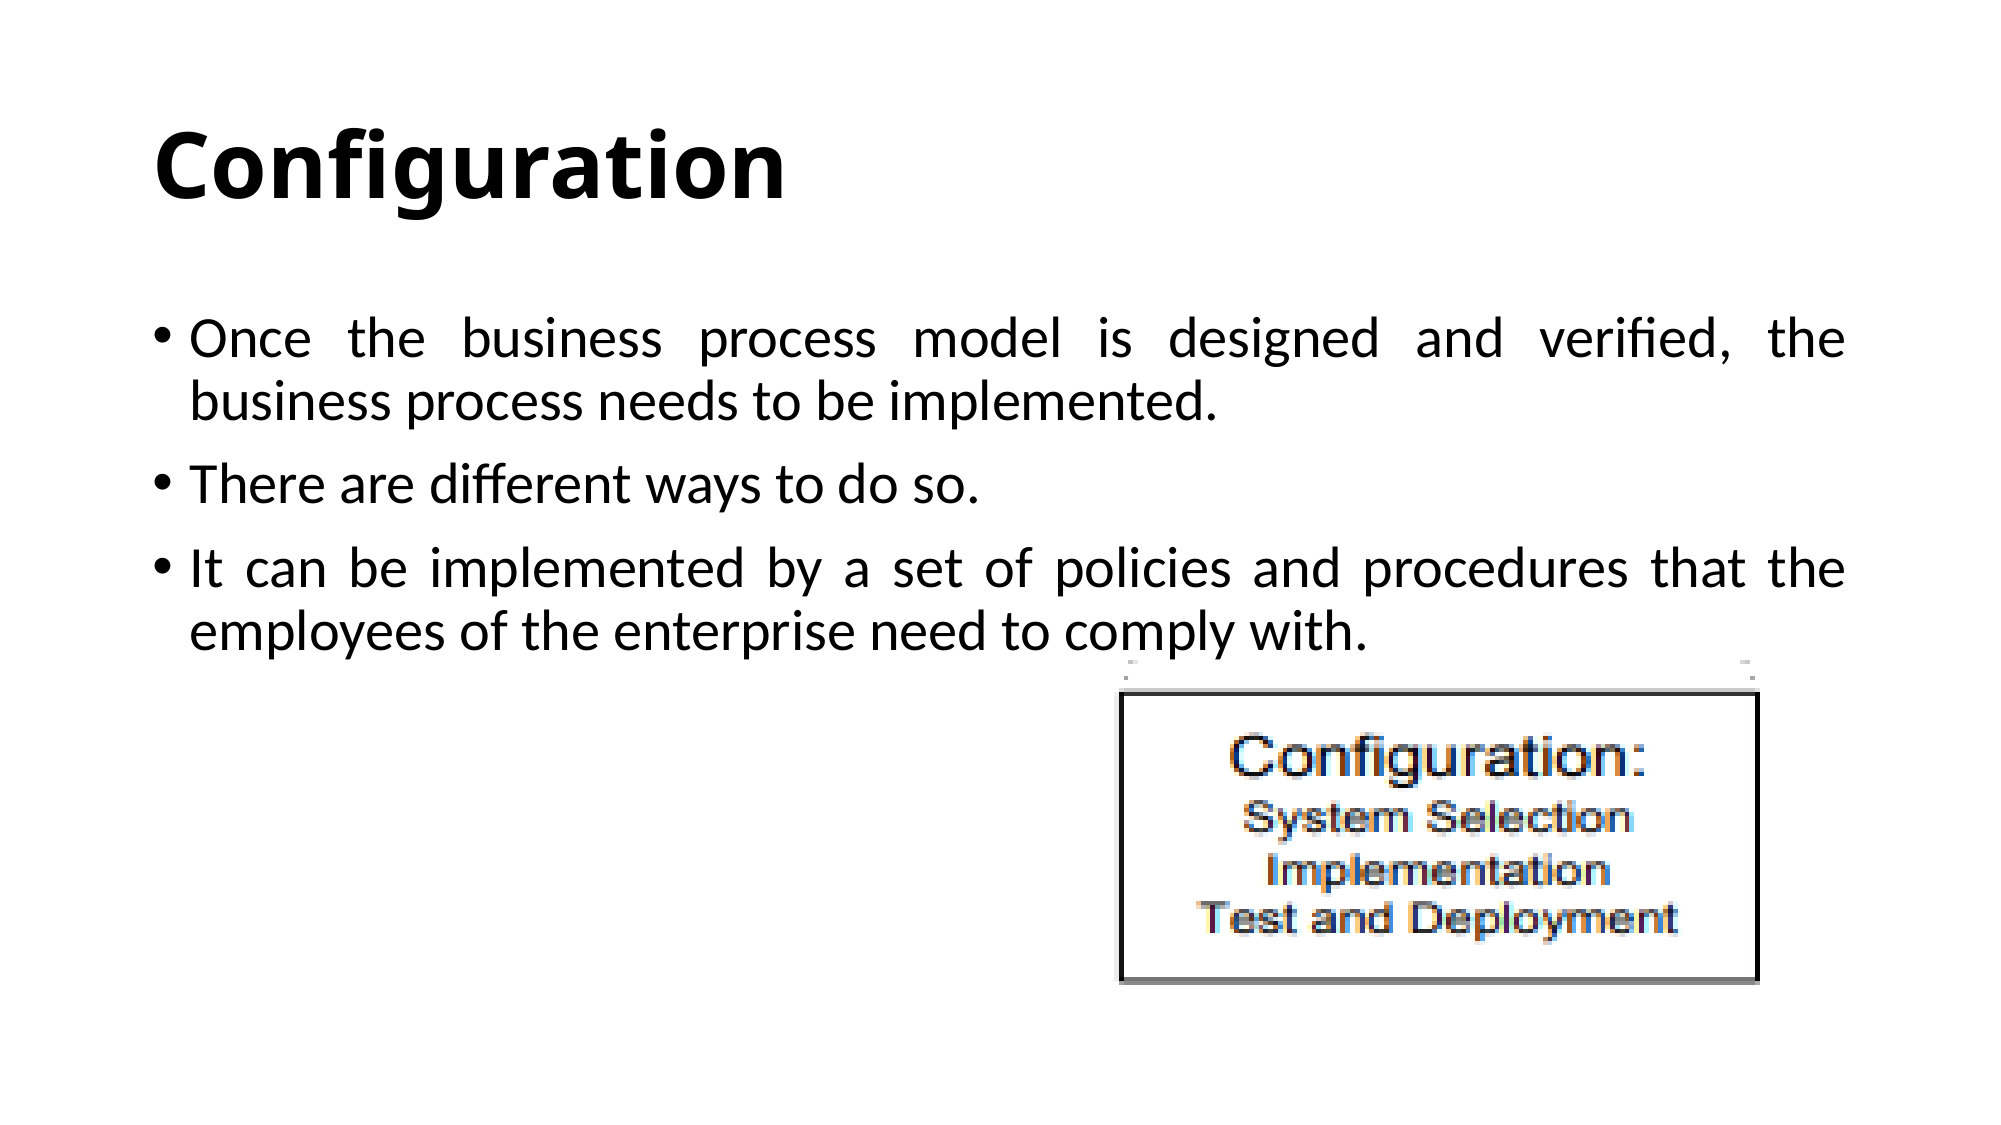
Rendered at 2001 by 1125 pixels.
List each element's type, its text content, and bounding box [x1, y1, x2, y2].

picture [1076, 660, 1813, 1014]
title Configuration [137, 59, 1863, 278]
list Once the business process model is designed and verified, the business process needs to be implemented. There are different ways to do so. It can be implemented by a set of policies and procedures that the employees of the enterprise need to comply with. [137, 299, 1863, 1014]
